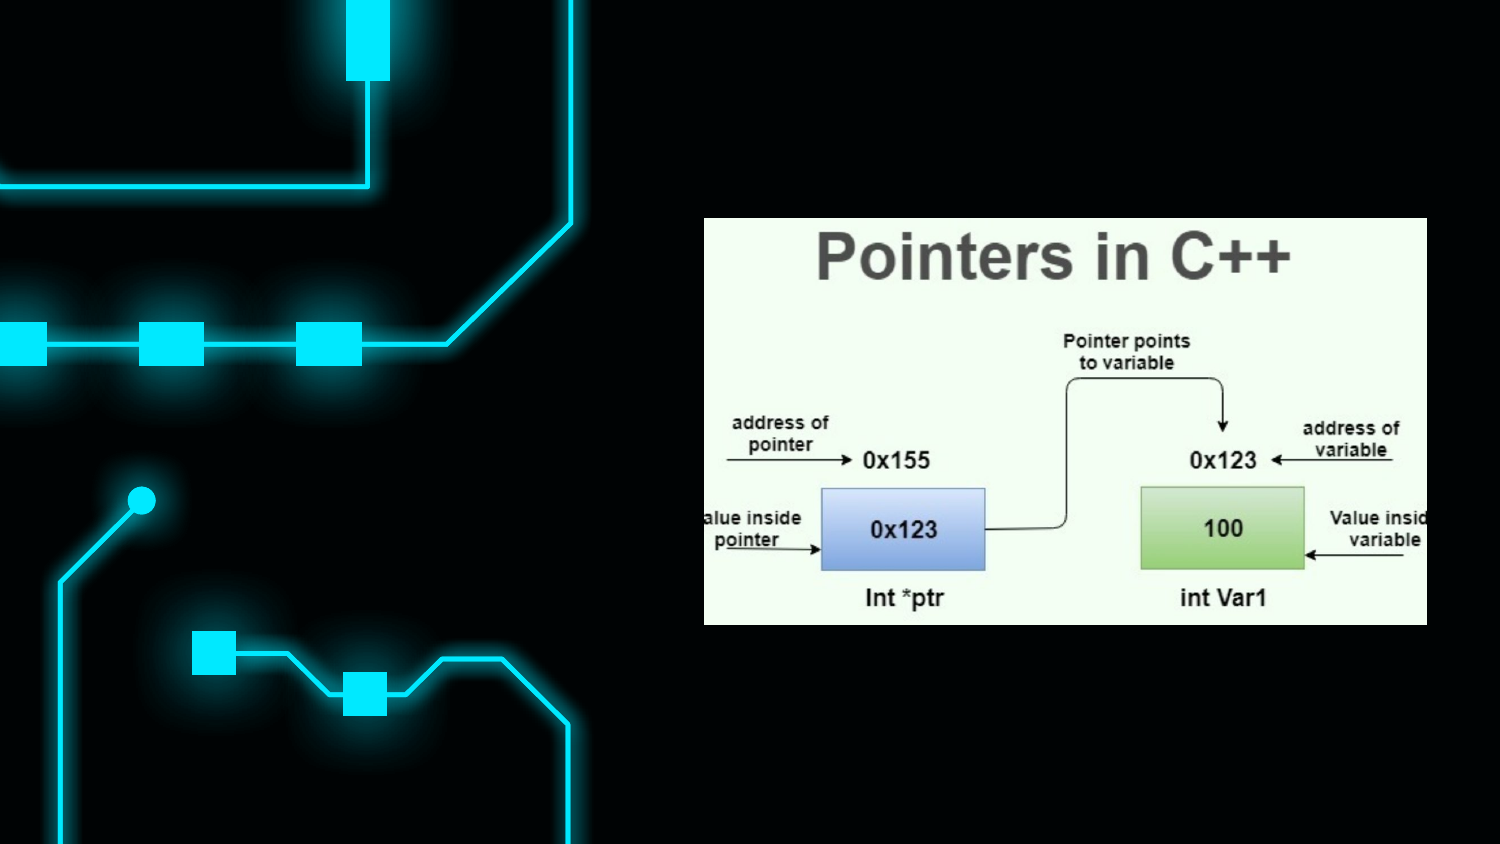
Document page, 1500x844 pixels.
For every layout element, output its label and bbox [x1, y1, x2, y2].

picture [703, 218, 1427, 626]
